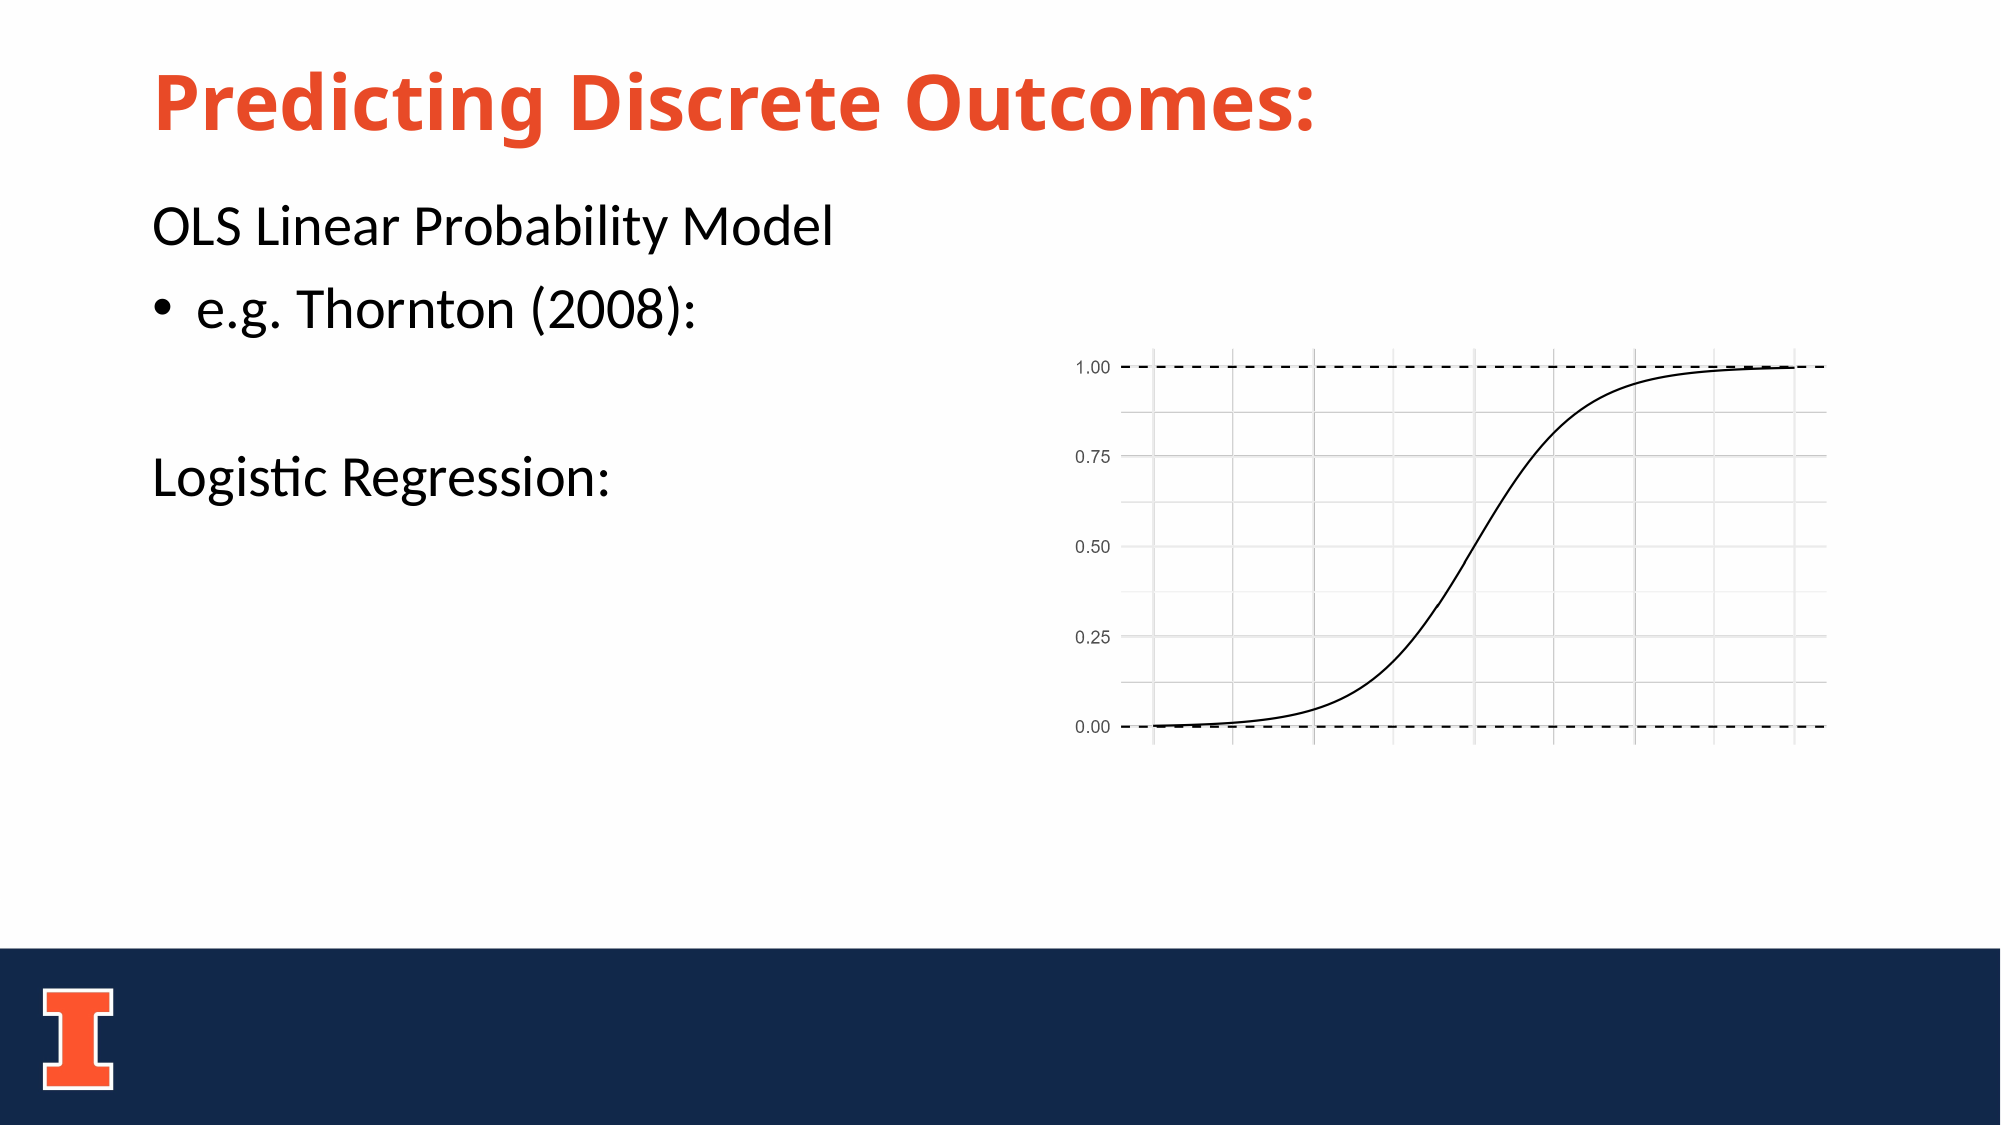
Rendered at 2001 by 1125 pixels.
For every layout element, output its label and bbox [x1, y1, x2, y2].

picture [0, 0, 2001, 1125]
list [1037, 337, 1838, 788]
